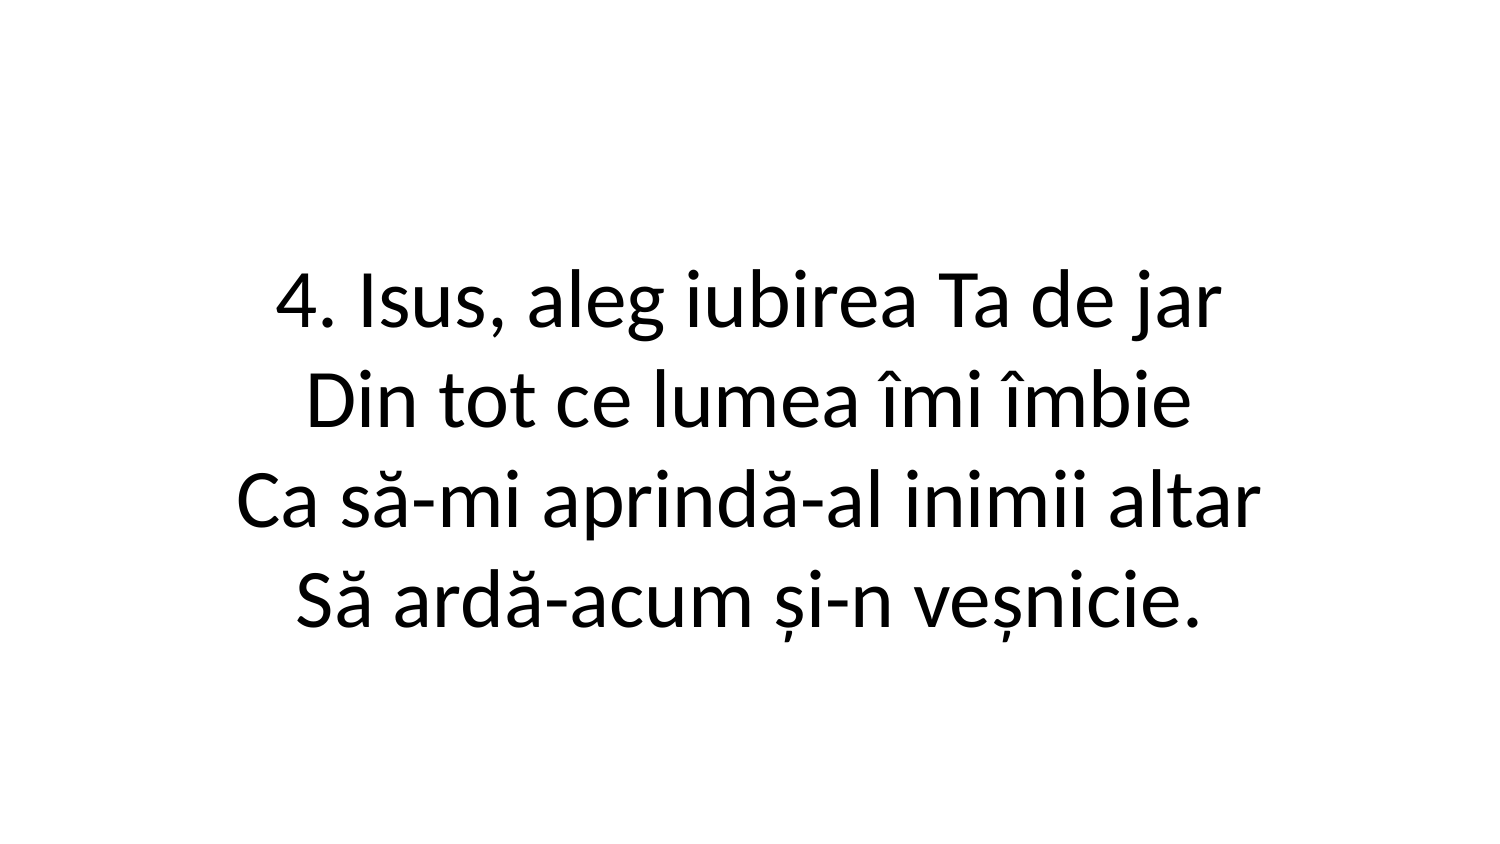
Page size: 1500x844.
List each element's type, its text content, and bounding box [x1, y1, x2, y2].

text_box 4. Isus, aleg iubirea Ta de jar Din tot ce lumea îmi îmbie Ca să-mi aprindă-al inimii altar Să ardă-acum și-n veșnicie. [221, 192, 1279, 652]
